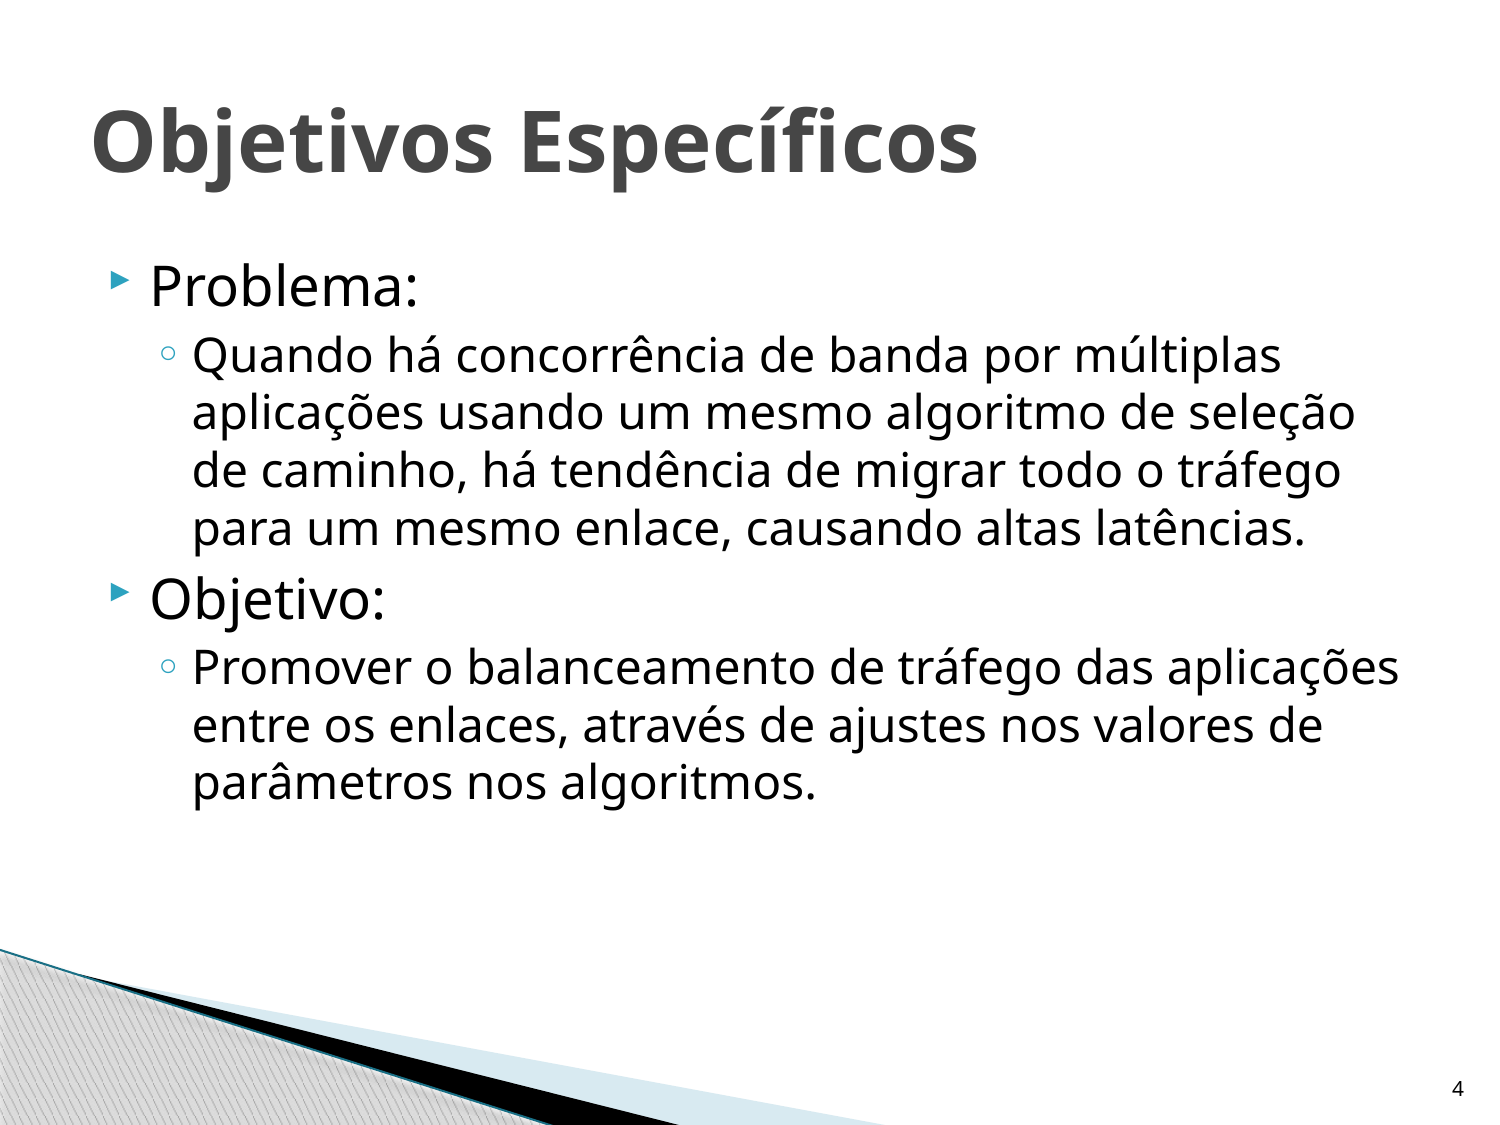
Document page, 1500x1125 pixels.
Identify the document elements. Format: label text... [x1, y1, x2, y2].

title Objetivos Específicos [75, 45, 1425, 233]
slide_number 4 [1418, 1051, 1479, 1112]
list Problema: Quando há concorrência de banda por múltiplas aplicações usando um mesmo algoritmo de seleção de caminho, há tendência de migrar todo o tráfego para um mesmo enlace, causando altas latências. Objetivo: Promover o balanceamento de tráfego das aplicações entre os enlaces, através de ajustes nos valores de parâmetros nos algoritmos. [75, 243, 1425, 986]
